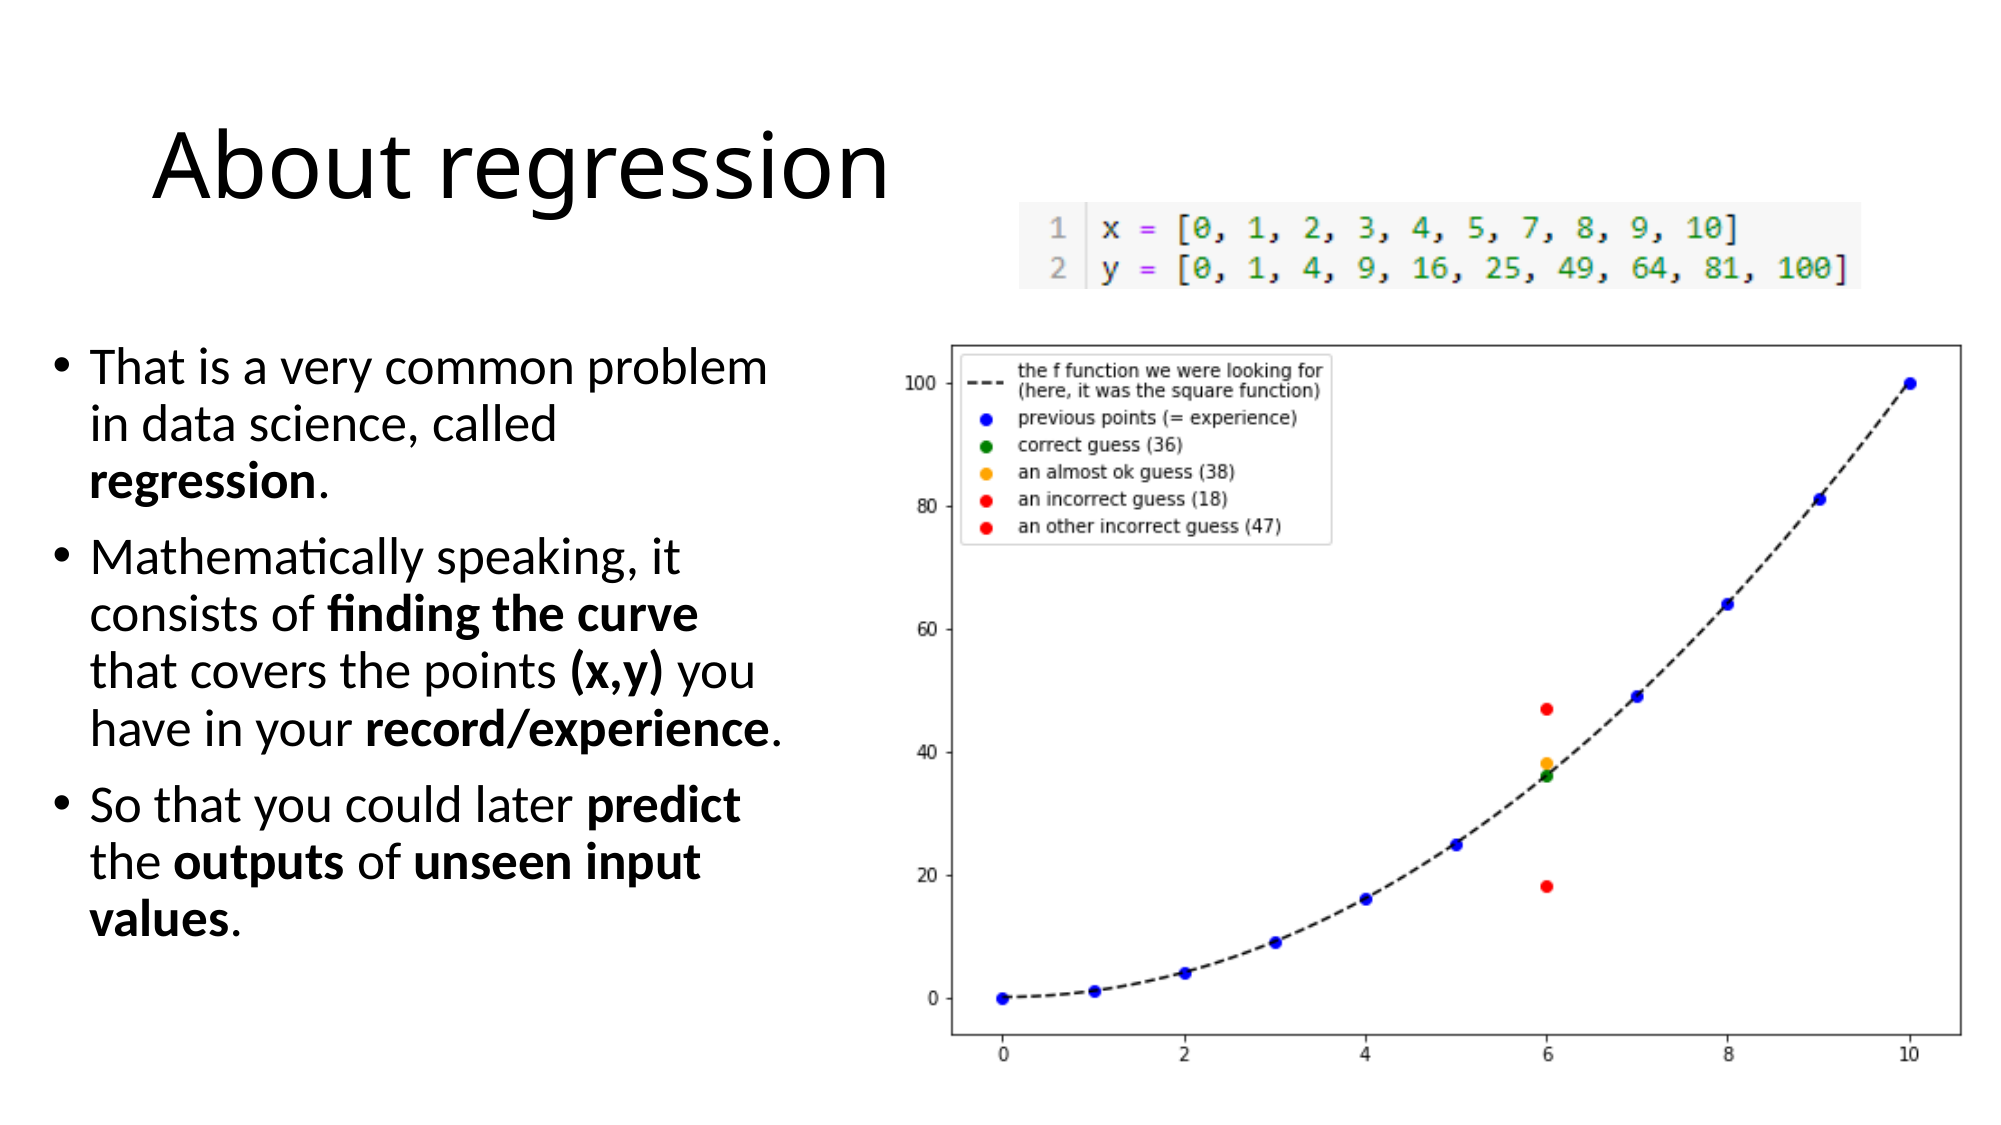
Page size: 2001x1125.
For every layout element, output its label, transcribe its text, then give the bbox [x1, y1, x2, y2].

picture [1019, 202, 1862, 289]
list That is a very common problem in data science, called regression. Mathematically speaking, it consists of finding the curve that covers the points (x,y) you have in your record/experience. So that you could later predict the outputs of unseen input values. [37, 330, 800, 968]
title About regression [137, 59, 1863, 278]
picture [892, 334, 1981, 1077]
